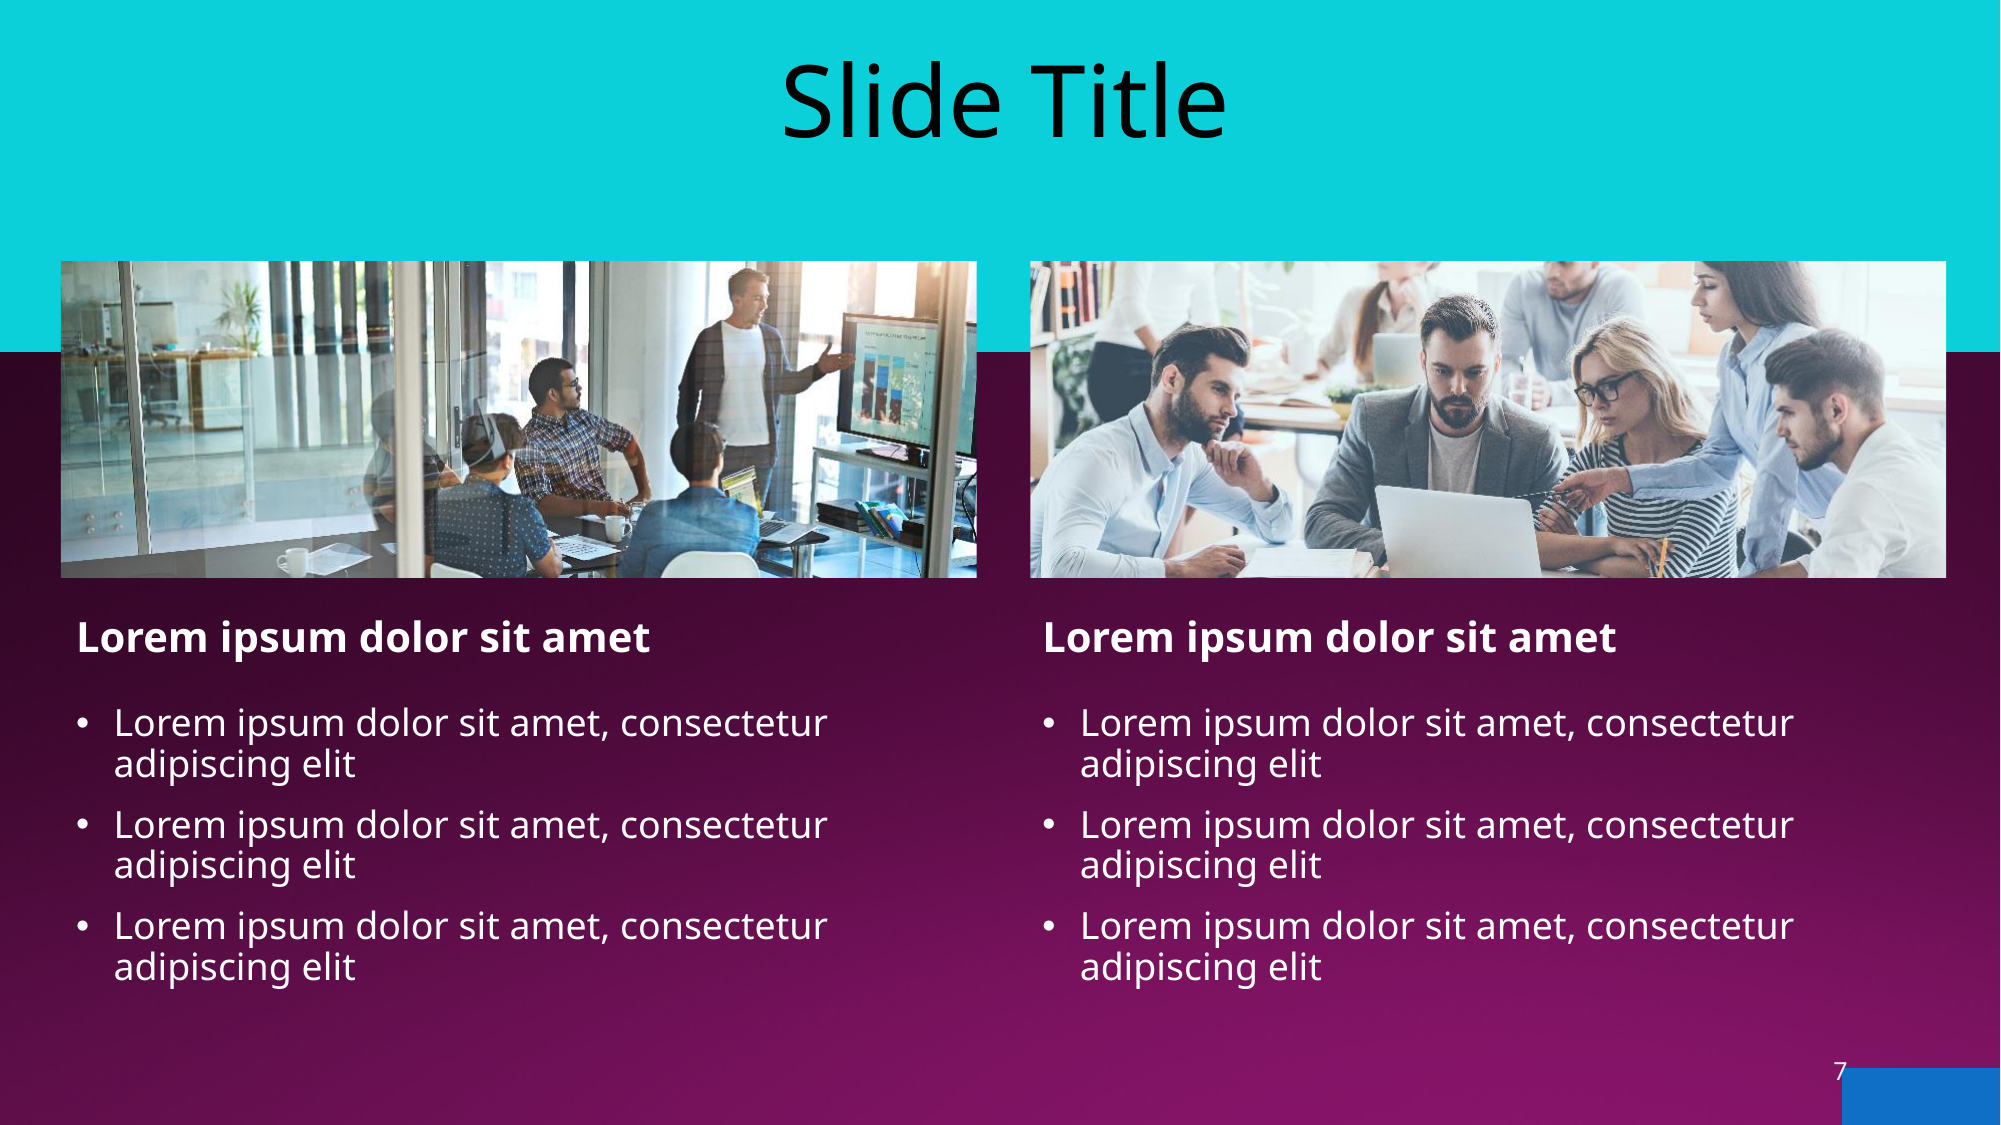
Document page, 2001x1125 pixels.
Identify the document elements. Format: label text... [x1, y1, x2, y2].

list Lorem ipsum dolor sit amet, consectetur adipiscing elit Lorem ipsum dolor sit amet, consectetur adipiscing elit Lorem ipsum dolor sit amet, consectetur adipiscing elit [60, 696, 977, 1018]
list Lorem ipsum dolor sit amet, consectetur adipiscing elit Lorem ipsum dolor sit amet, consectetur adipiscing elit Lorem ipsum dolor sit amet, consectetur adipiscing elit [1027, 696, 1951, 1018]
list Lorem ipsum dolor sit amet [60, 596, 977, 682]
list Lorem ipsum dolor sit amet [1027, 596, 1951, 682]
title Slide Title [60, 42, 1951, 167]
slide_number 7 [1412, 1042, 1863, 1103]
picture [0, 0, 2001, 1125]
